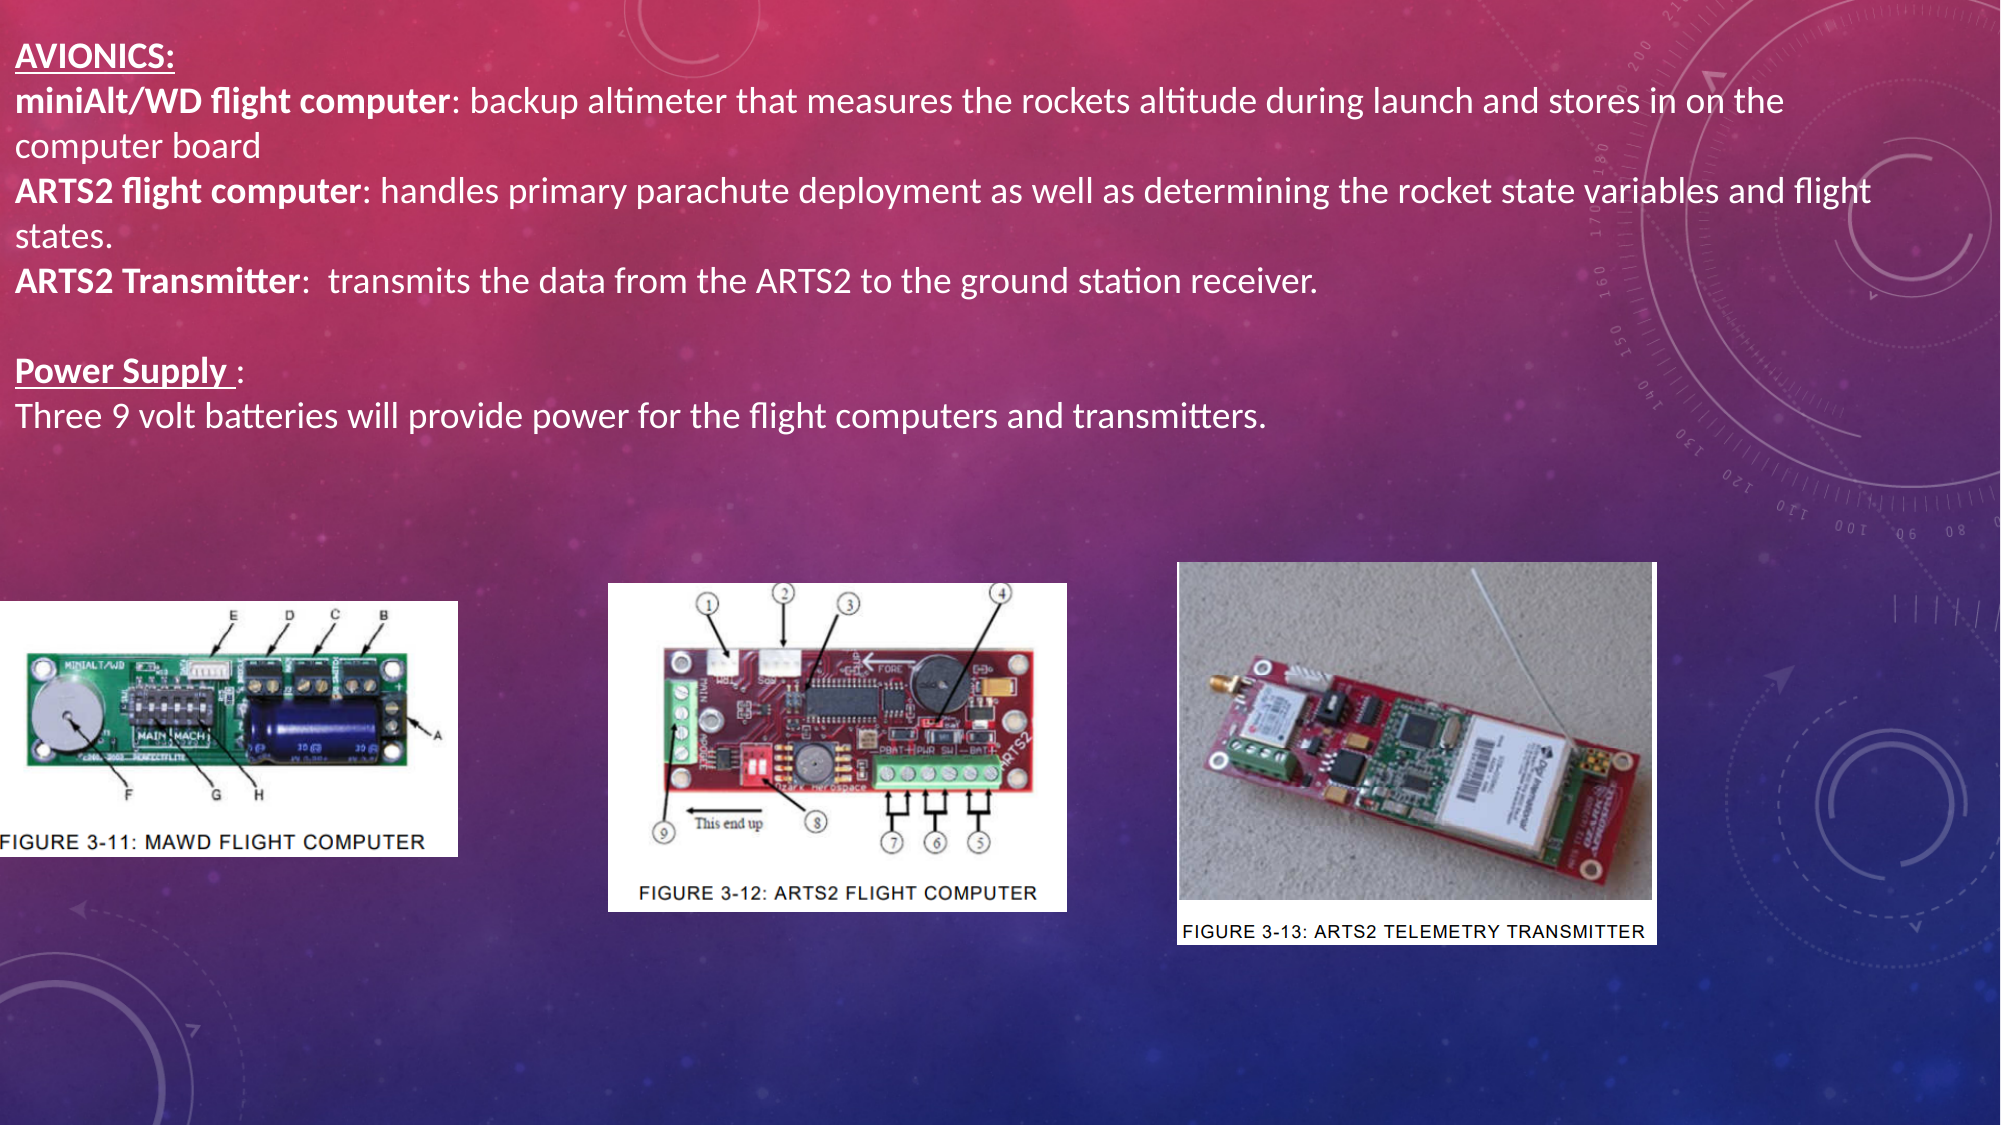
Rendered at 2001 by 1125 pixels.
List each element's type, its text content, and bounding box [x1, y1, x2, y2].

text_box AVIONICS: miniAlt/WD flight computer: backup altimeter that measures the rockets altitude during launch and stores in on the computer board ARTS2 flight computer: handles primary parachute deployment as well as determining the rocket state variables and flight states. ARTS2 Transmitter: transmits the data from the ARTS2 to the ground station receiver. Power Supply : Three 9 volt batteries will provide power for the flight computers and transmitters. [0, 24, 1948, 444]
picture [0, 0, 2001, 1125]
